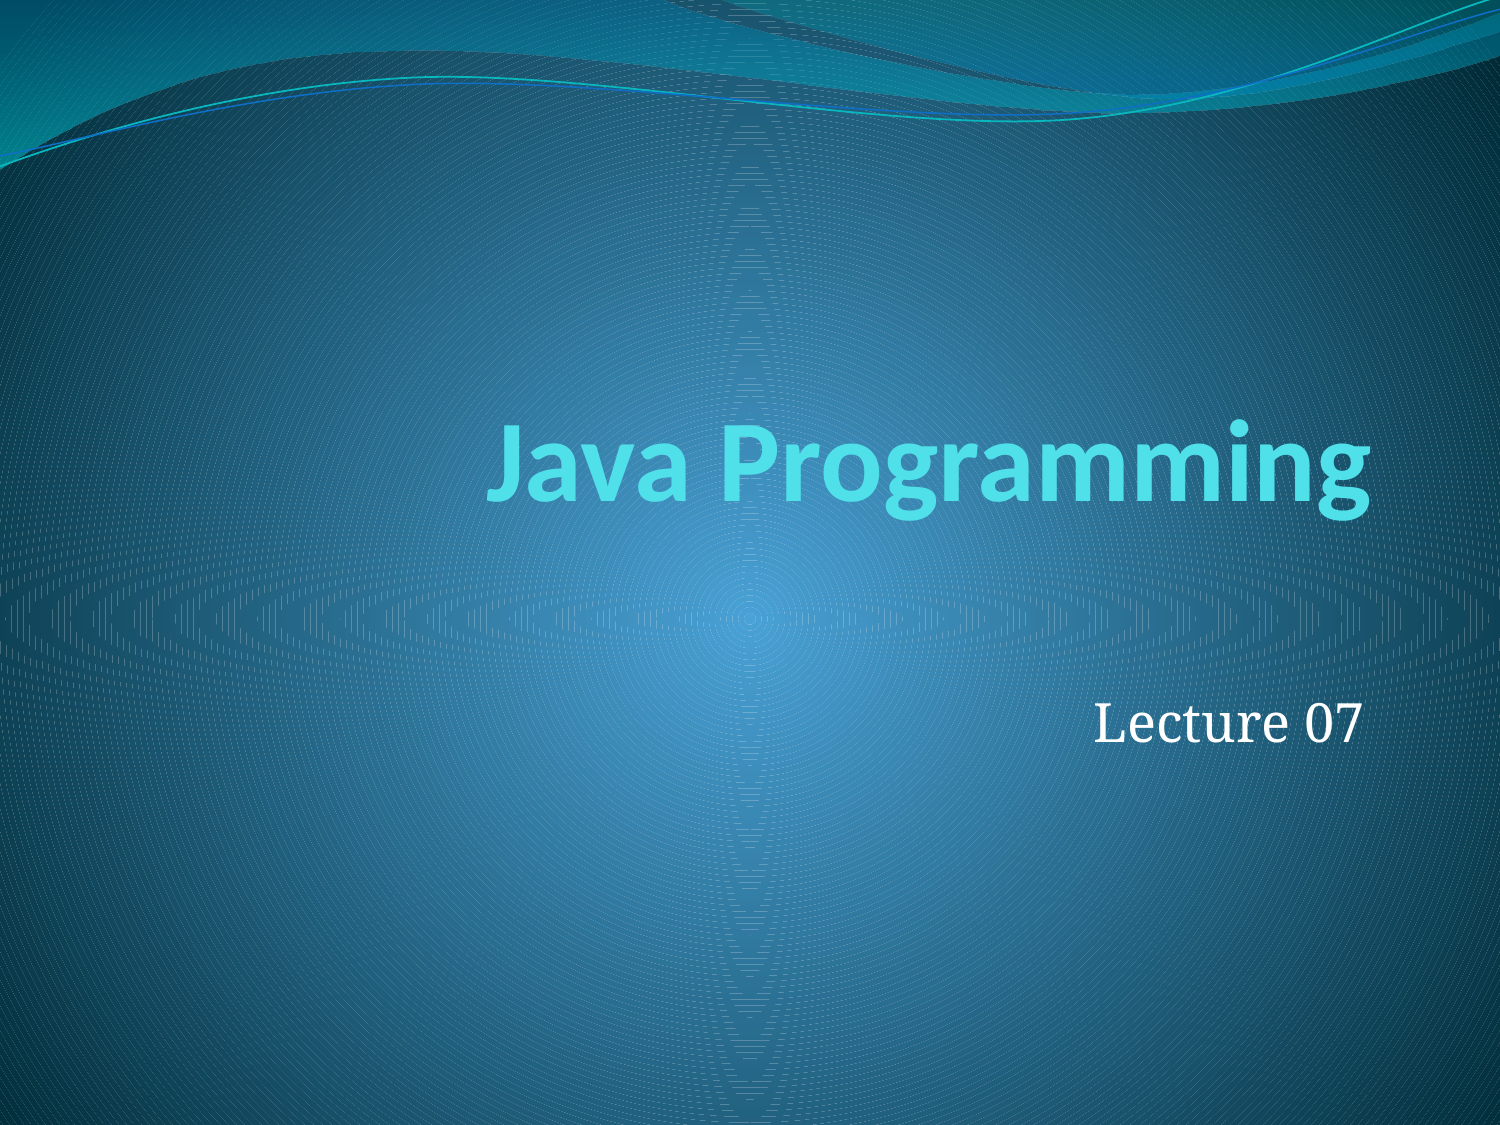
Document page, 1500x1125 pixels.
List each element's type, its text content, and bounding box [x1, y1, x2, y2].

subtitle Lecture 07 [87, 529, 1376, 818]
title Java Programming [87, 224, 1376, 525]
